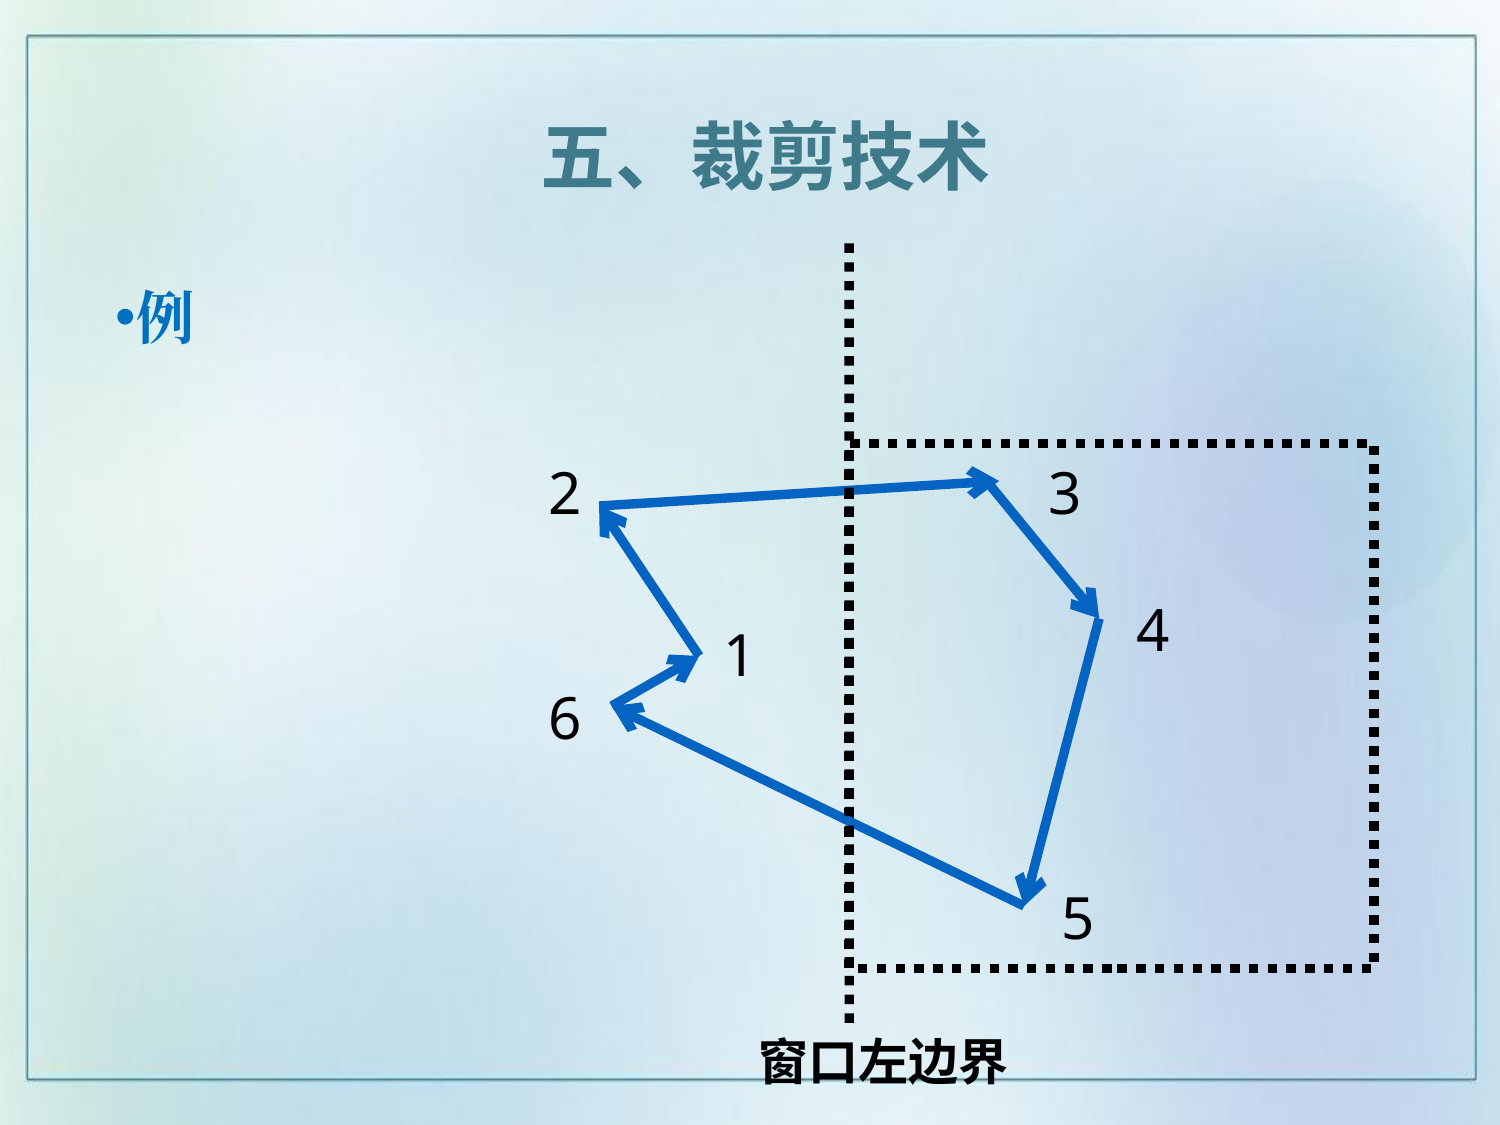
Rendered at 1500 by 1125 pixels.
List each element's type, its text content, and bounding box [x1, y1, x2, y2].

picture [0, 0, 1500, 1125]
text_box 五、裁剪技术 [64, 102, 1466, 208]
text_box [549, 243, 1375, 1099]
list 例 [100, 267, 549, 920]
